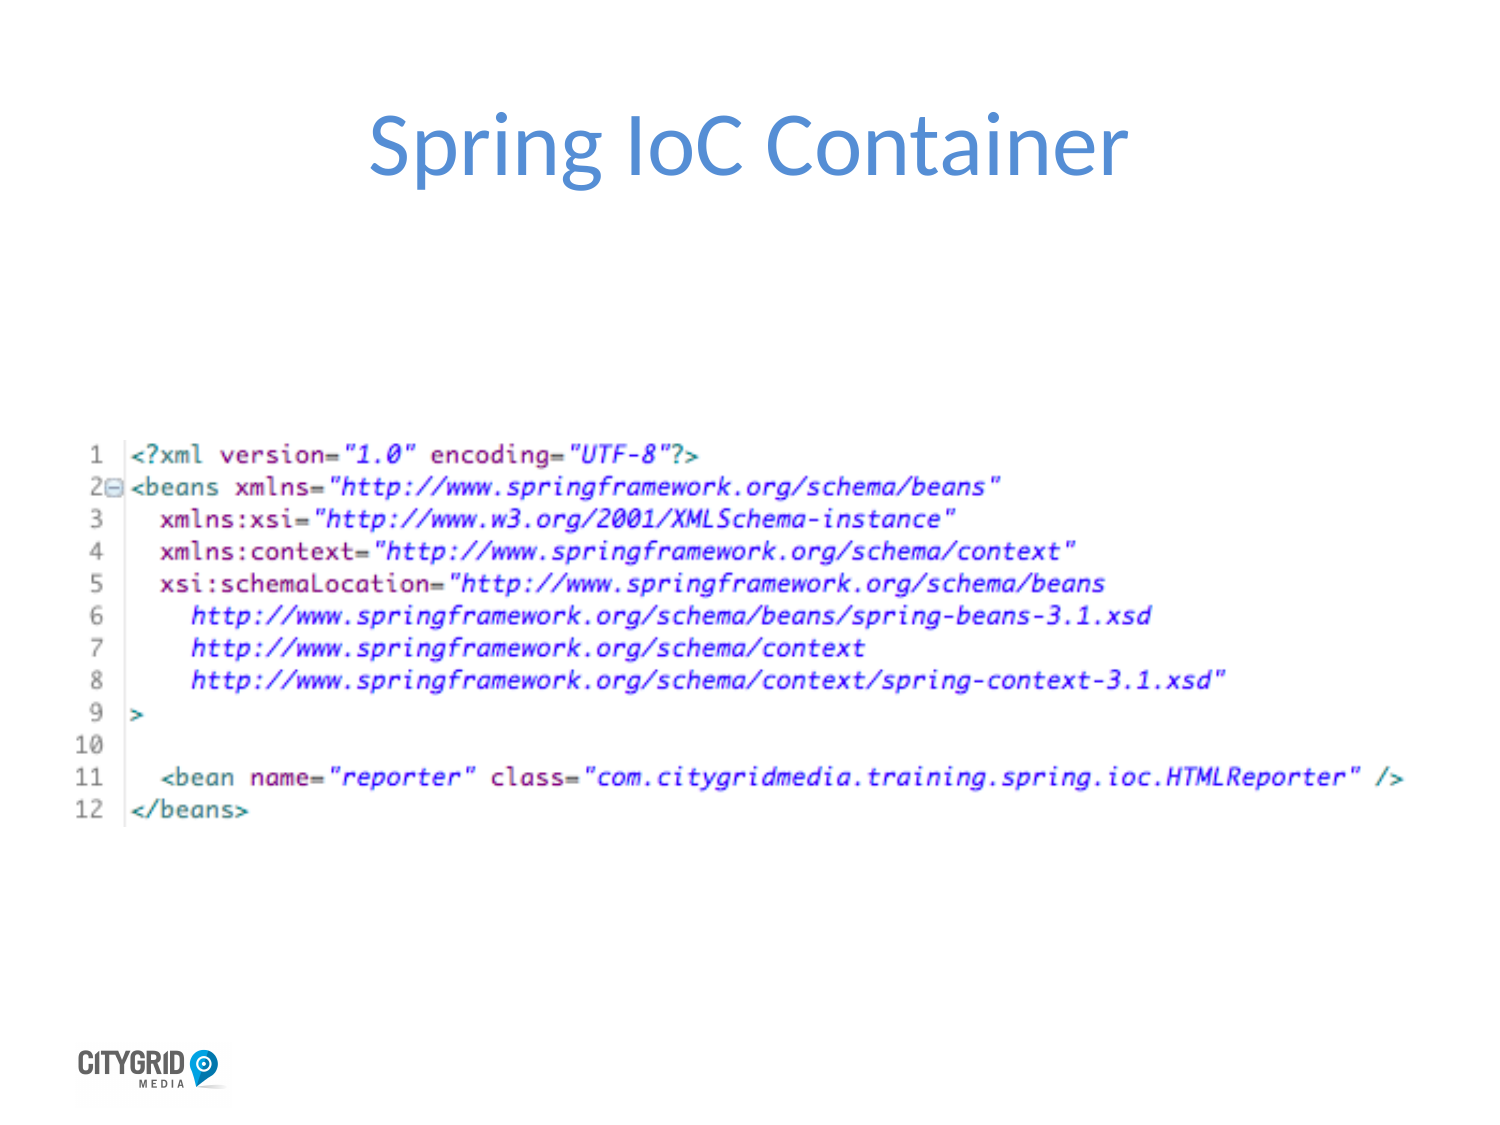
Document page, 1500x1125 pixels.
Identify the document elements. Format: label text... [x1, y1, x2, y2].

title Spring IoC Container [75, 45, 1425, 233]
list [74, 262, 1426, 1006]
picture [75, 1042, 232, 1108]
